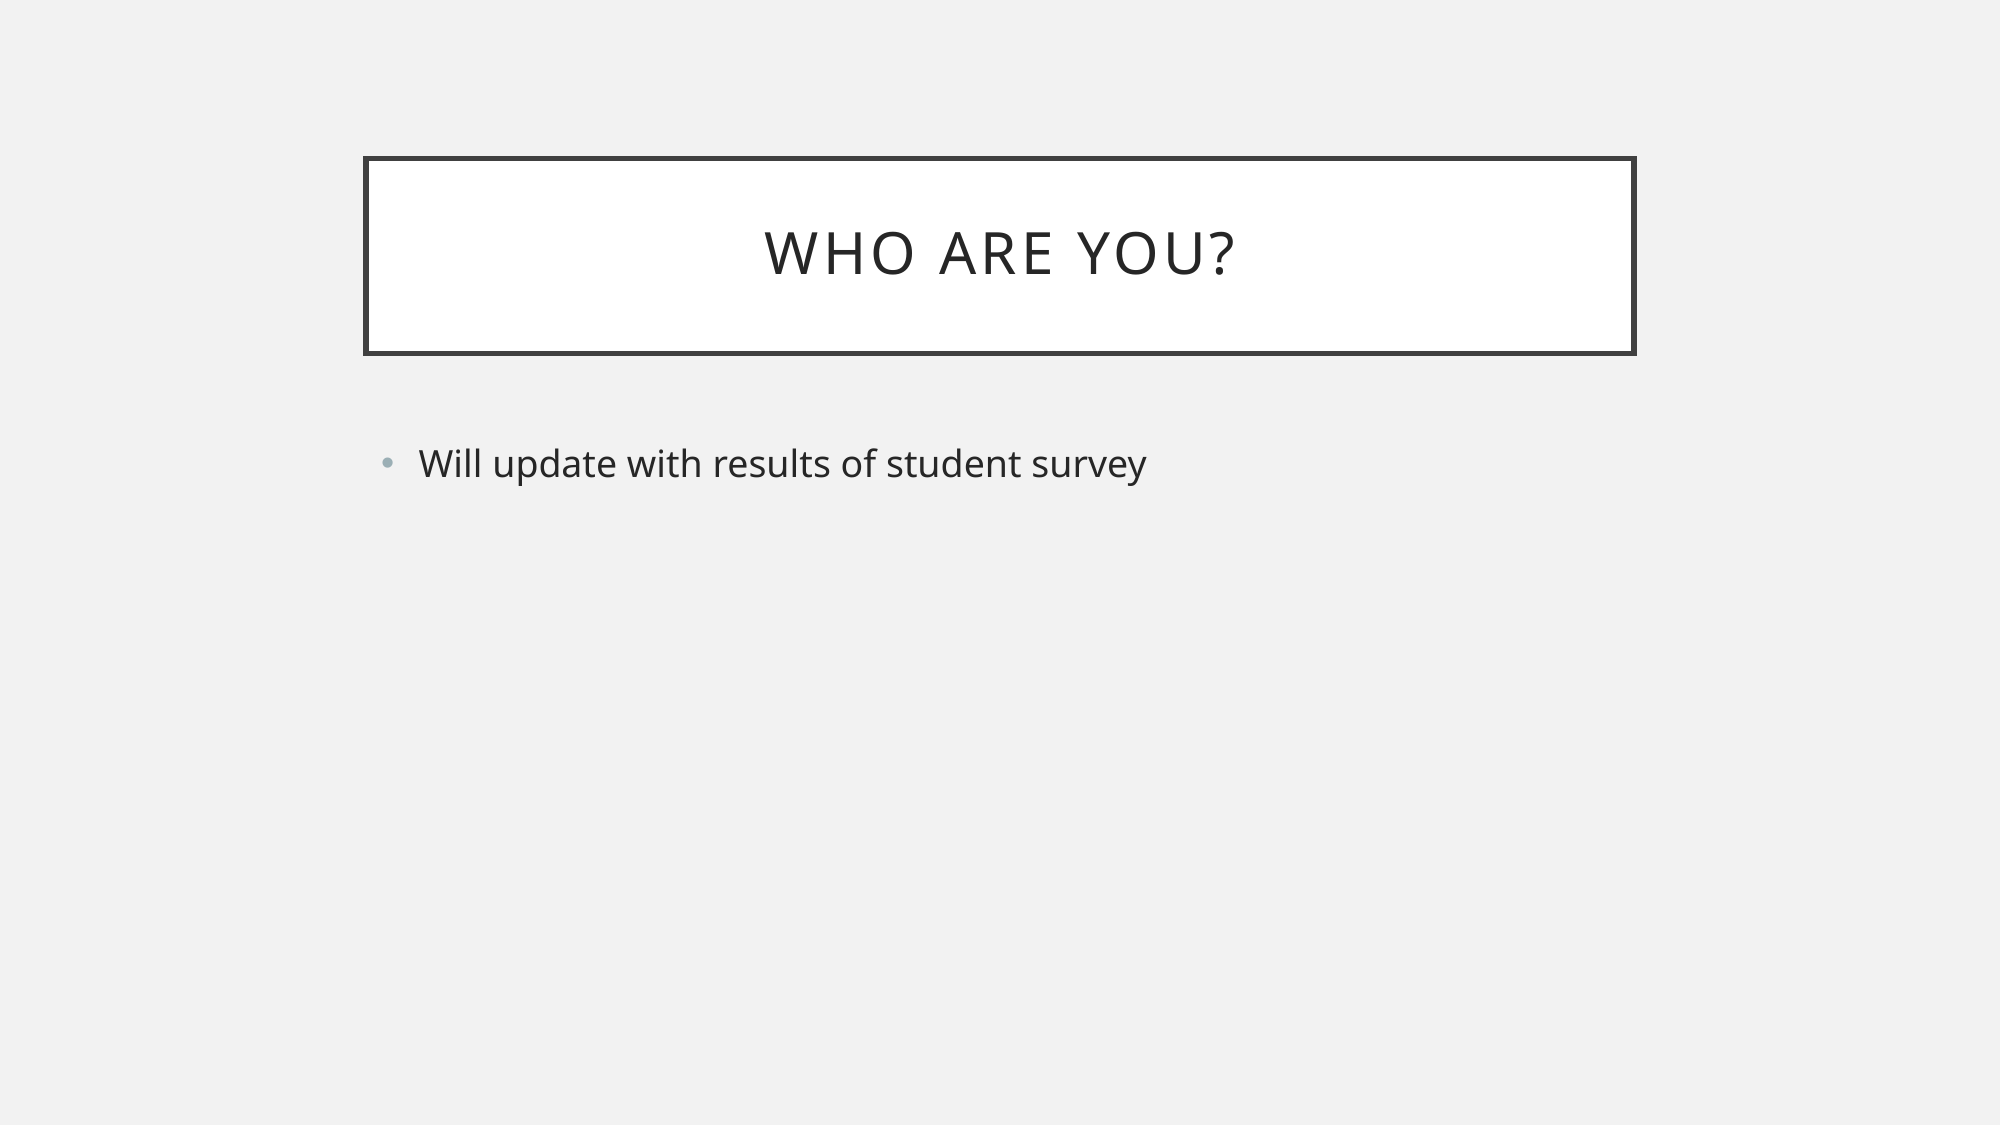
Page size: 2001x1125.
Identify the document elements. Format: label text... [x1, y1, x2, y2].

list Will update with results of student survey [366, 432, 1634, 942]
title Who are you? [363, 156, 1637, 356]
